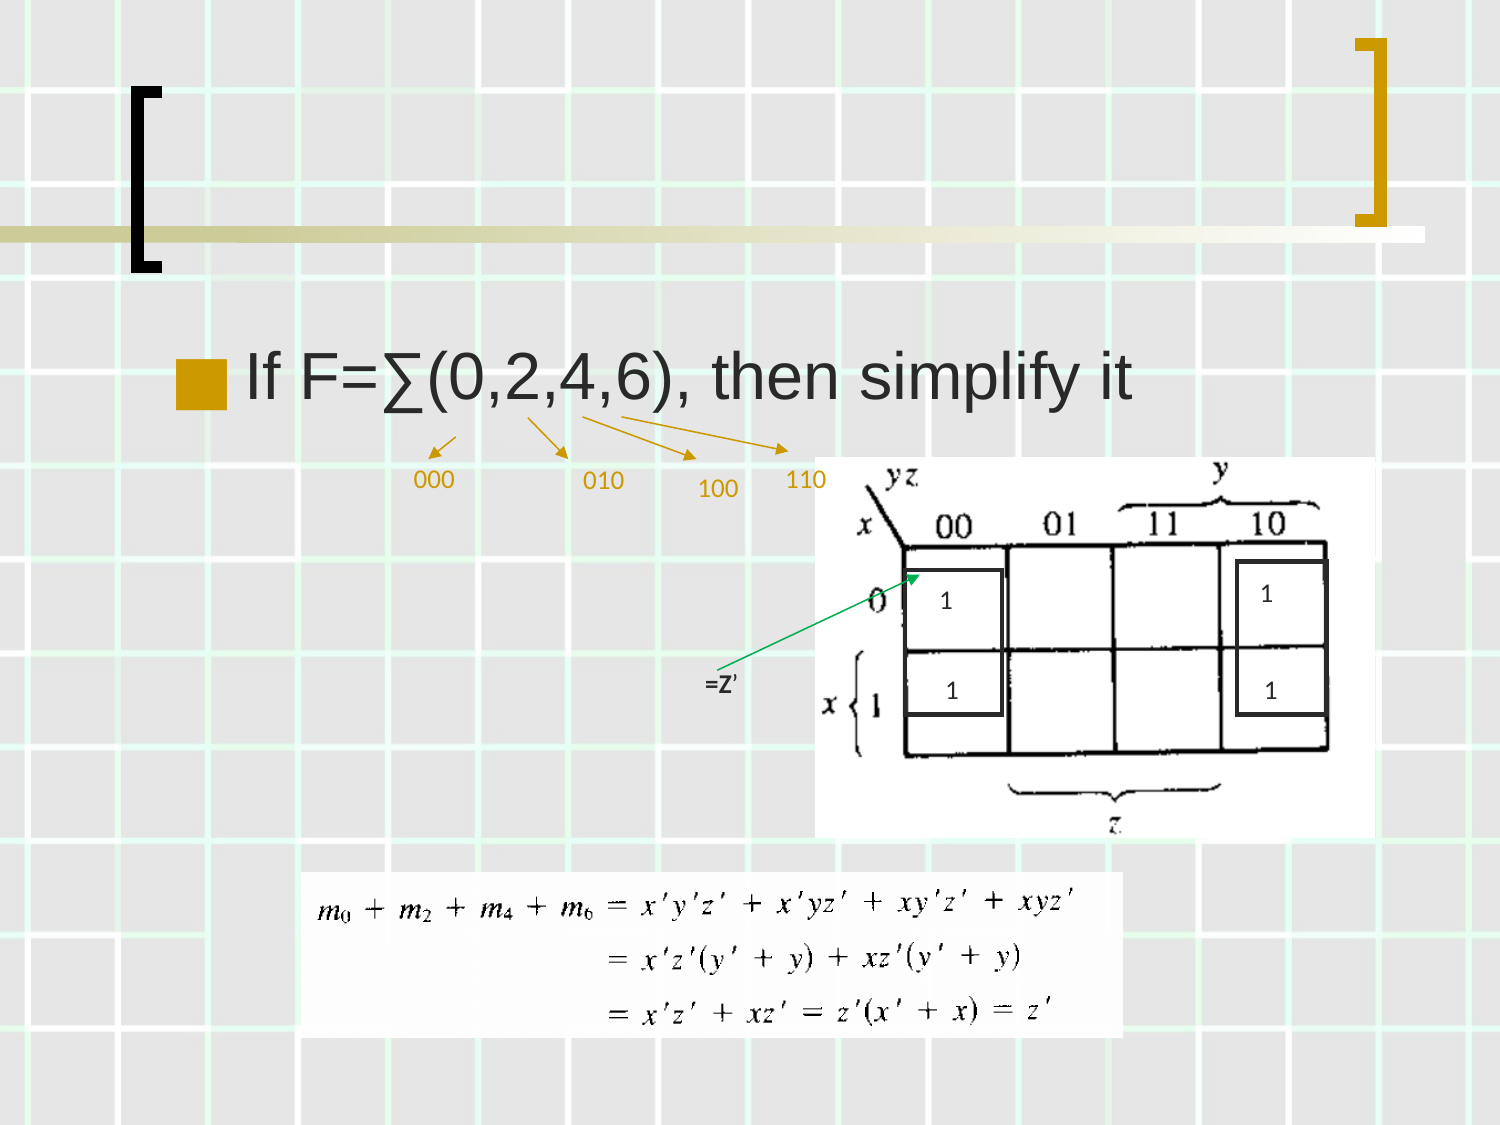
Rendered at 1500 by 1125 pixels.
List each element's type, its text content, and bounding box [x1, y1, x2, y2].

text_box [689, 457, 1376, 838]
picture [0, 0, 1500, 1125]
list If F=∑(0,2,4,6), then simplify it [155, 324, 1413, 1000]
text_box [398, 416, 851, 513]
